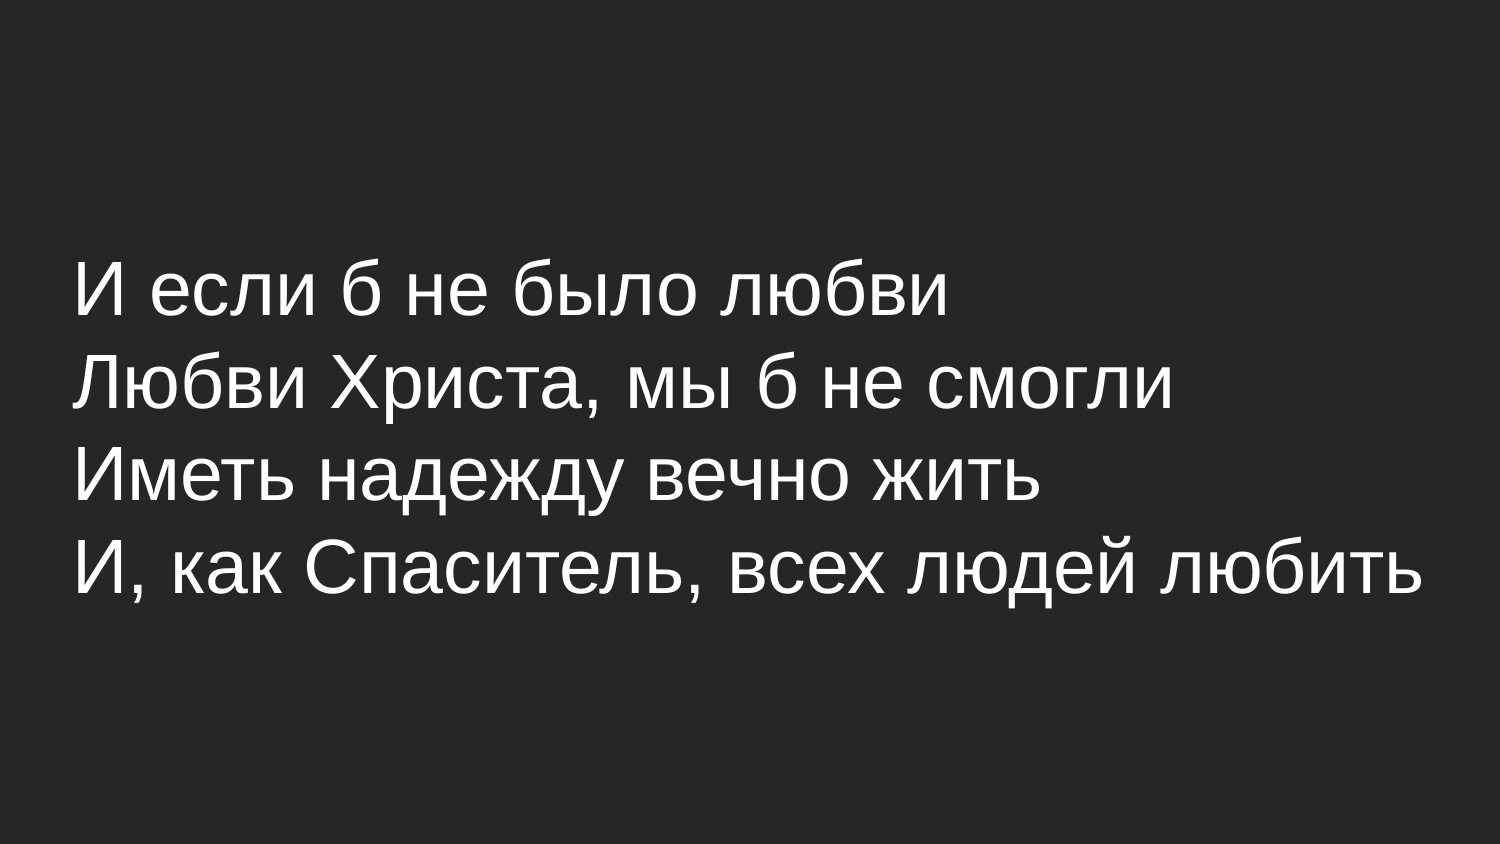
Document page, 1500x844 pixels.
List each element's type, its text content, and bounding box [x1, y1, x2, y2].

text_box И если б не было любви Любви Христа, мы б не смогли Иметь надежду вечно жить И, как Спаситель, всех людей любить [72, 116, 1500, 731]
